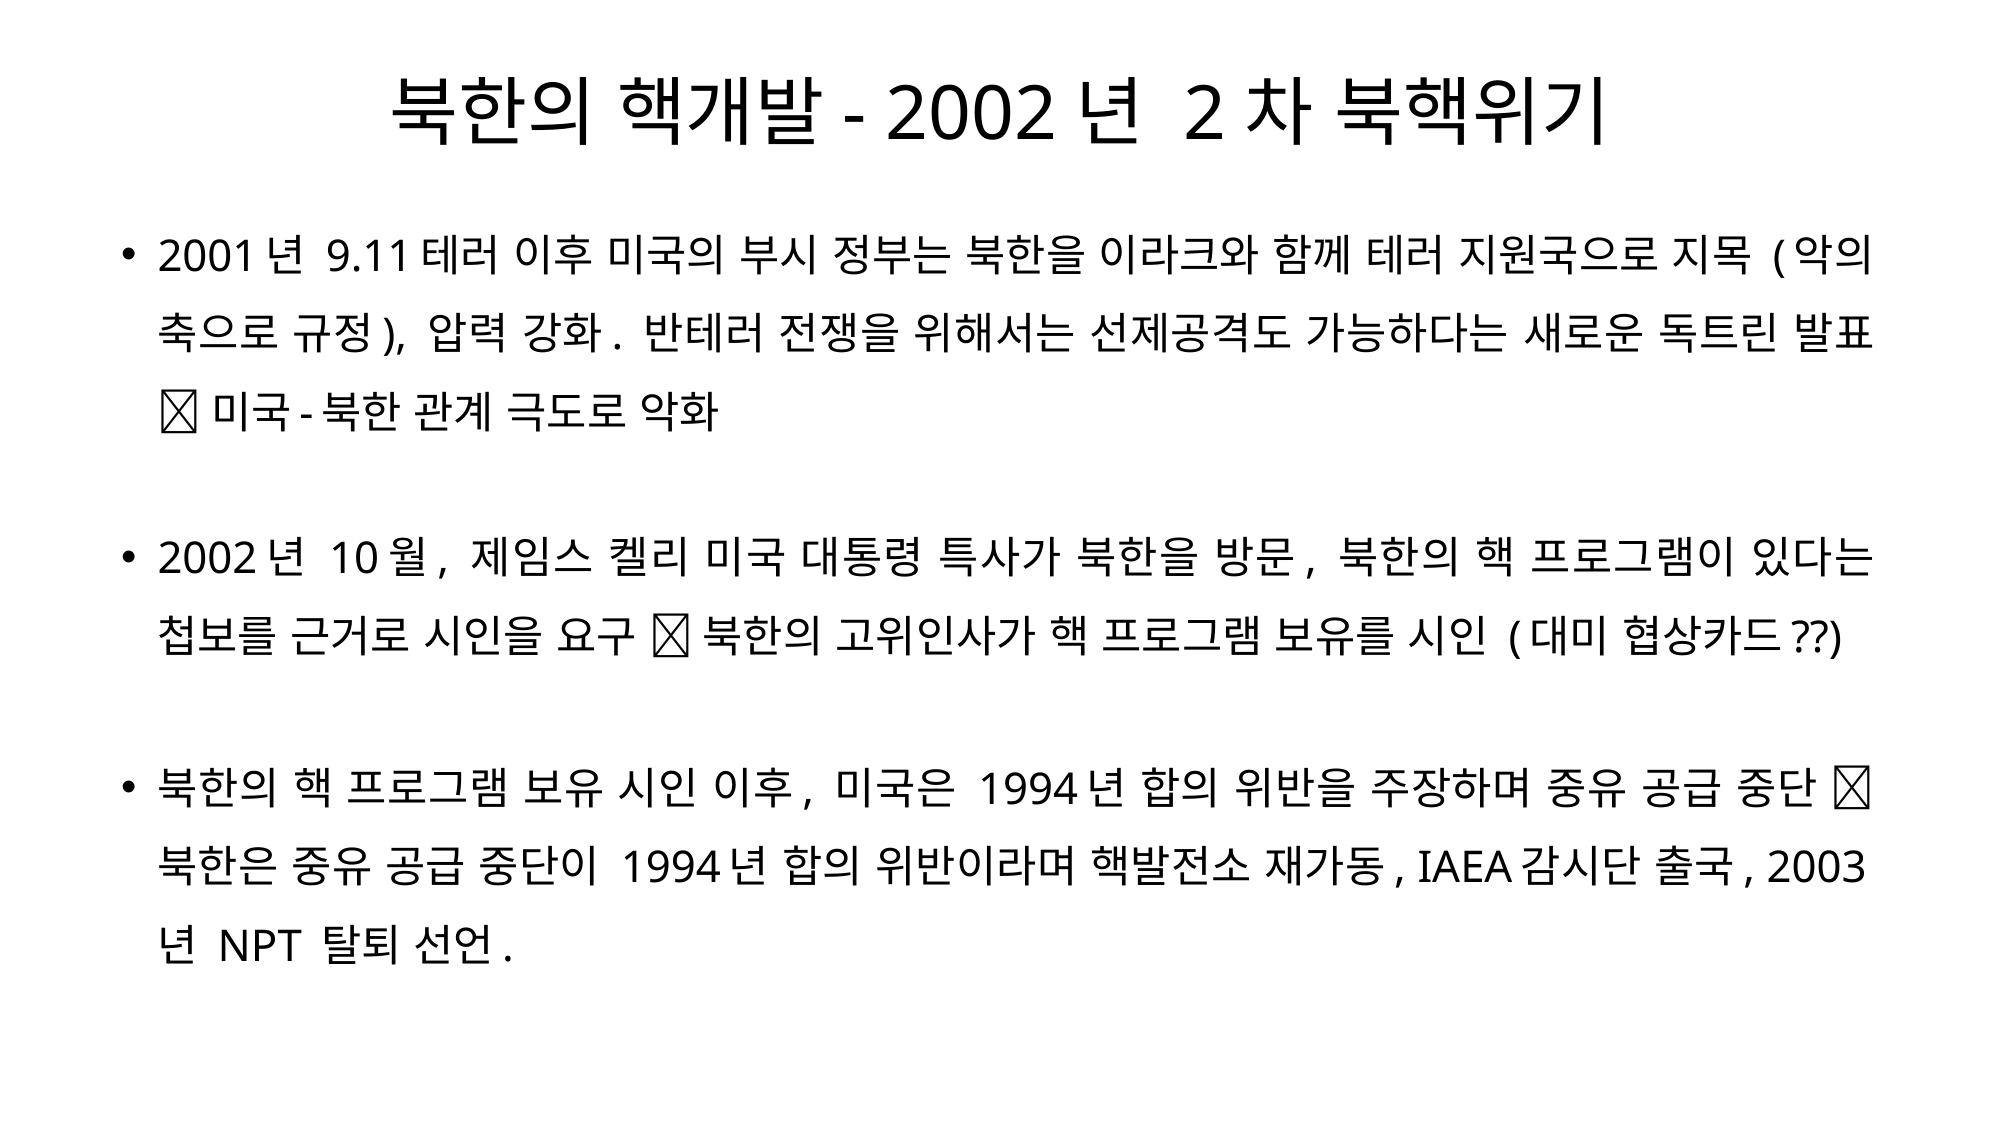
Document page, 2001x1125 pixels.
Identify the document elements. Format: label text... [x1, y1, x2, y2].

list 2001년 9.11테러 이후 미국의 부시 정부는 북한을 이라크와 함께 테러 지원국으로 지목 (악의 축으로 규정), 압력 강화. 반테러 전쟁을 위해서는 선제공격도 가능하다는 새로운 독트린 발표  미국-북한 관계 극도로 악화 2002년 10월, 제임스 켈리 미국 대통령 특사가 북한을 방문, 북한의 핵 프로그램이 있다는 첩보를 근거로 시인을 요구  북한의 고위인사가 핵 프로그램 보유를 시인 (대미 협상카드??) 북한의 핵 프로그램 보유 시인 이후, 미국은 1994년 합의 위반을 주장하며 중유 공급 중단  북한은 중유 공급 중단이 1994년 합의 위반이라며 핵발전소 재가동, IAEA감시단 출국, 2003년 NPT 탈퇴 선언. [106, 193, 1890, 1037]
title 북한의 핵개발- 2002년 2차 북핵위기 [137, 59, 1863, 171]
